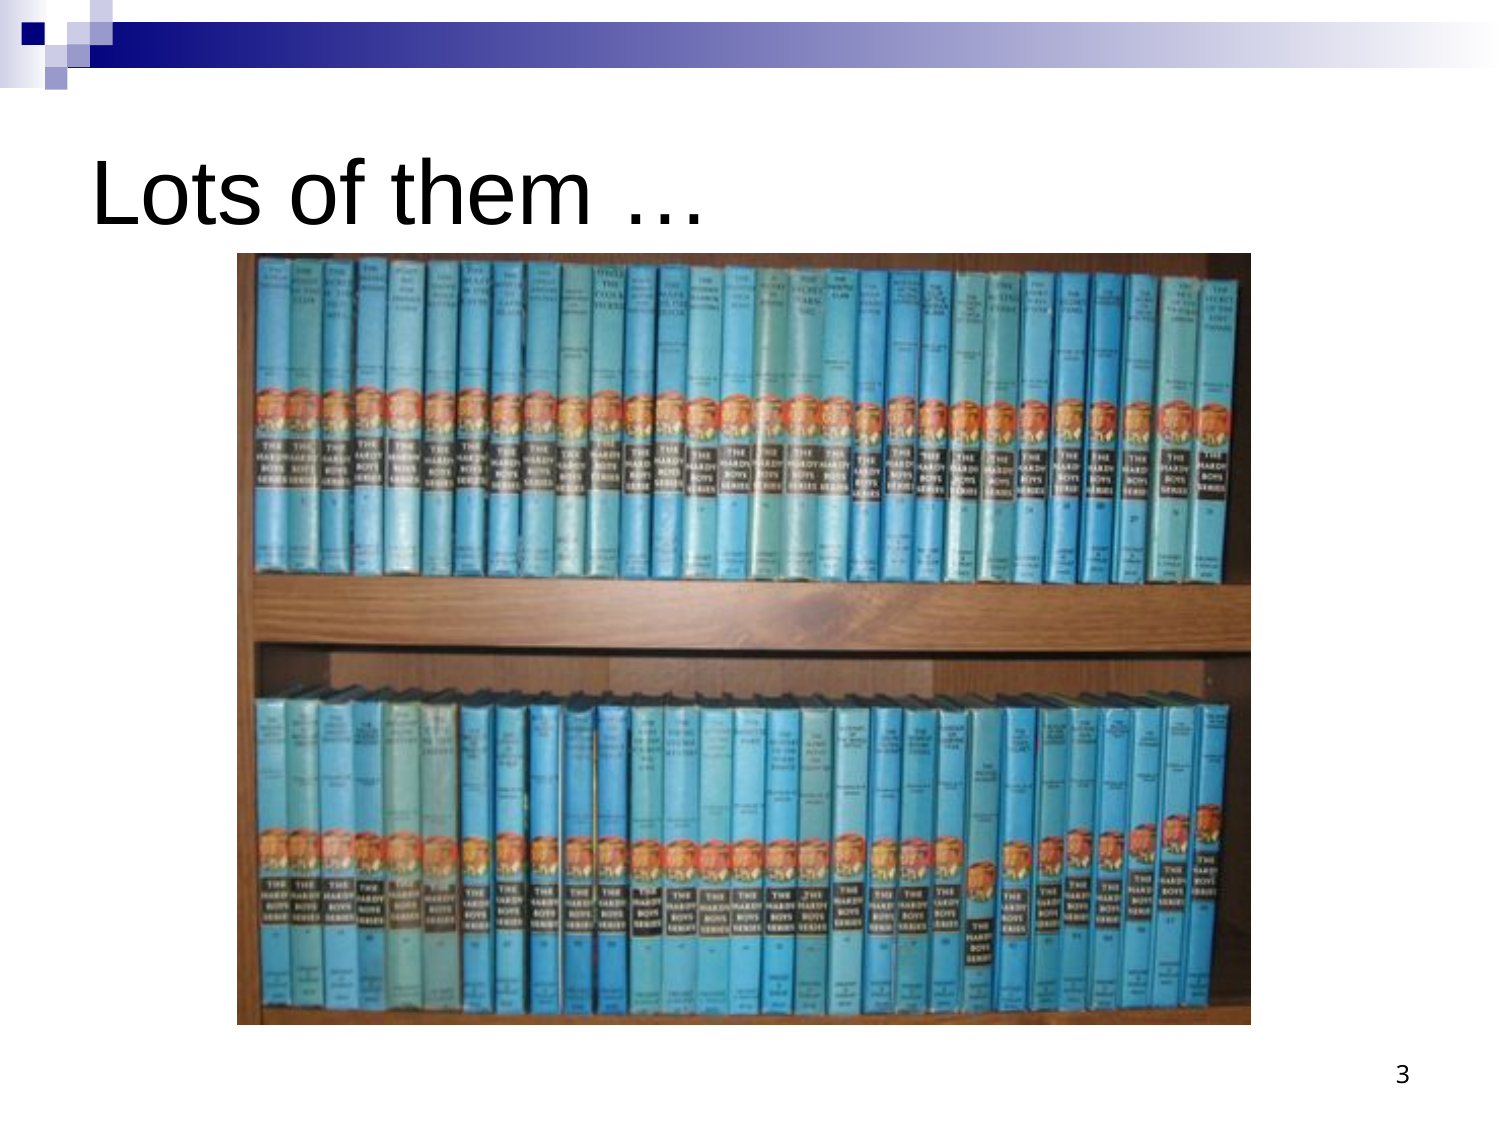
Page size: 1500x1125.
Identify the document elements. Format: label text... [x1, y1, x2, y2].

slide_number 3 [1074, 1025, 1425, 1100]
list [237, 252, 1251, 1026]
title Lots of them … [75, 75, 1425, 300]
